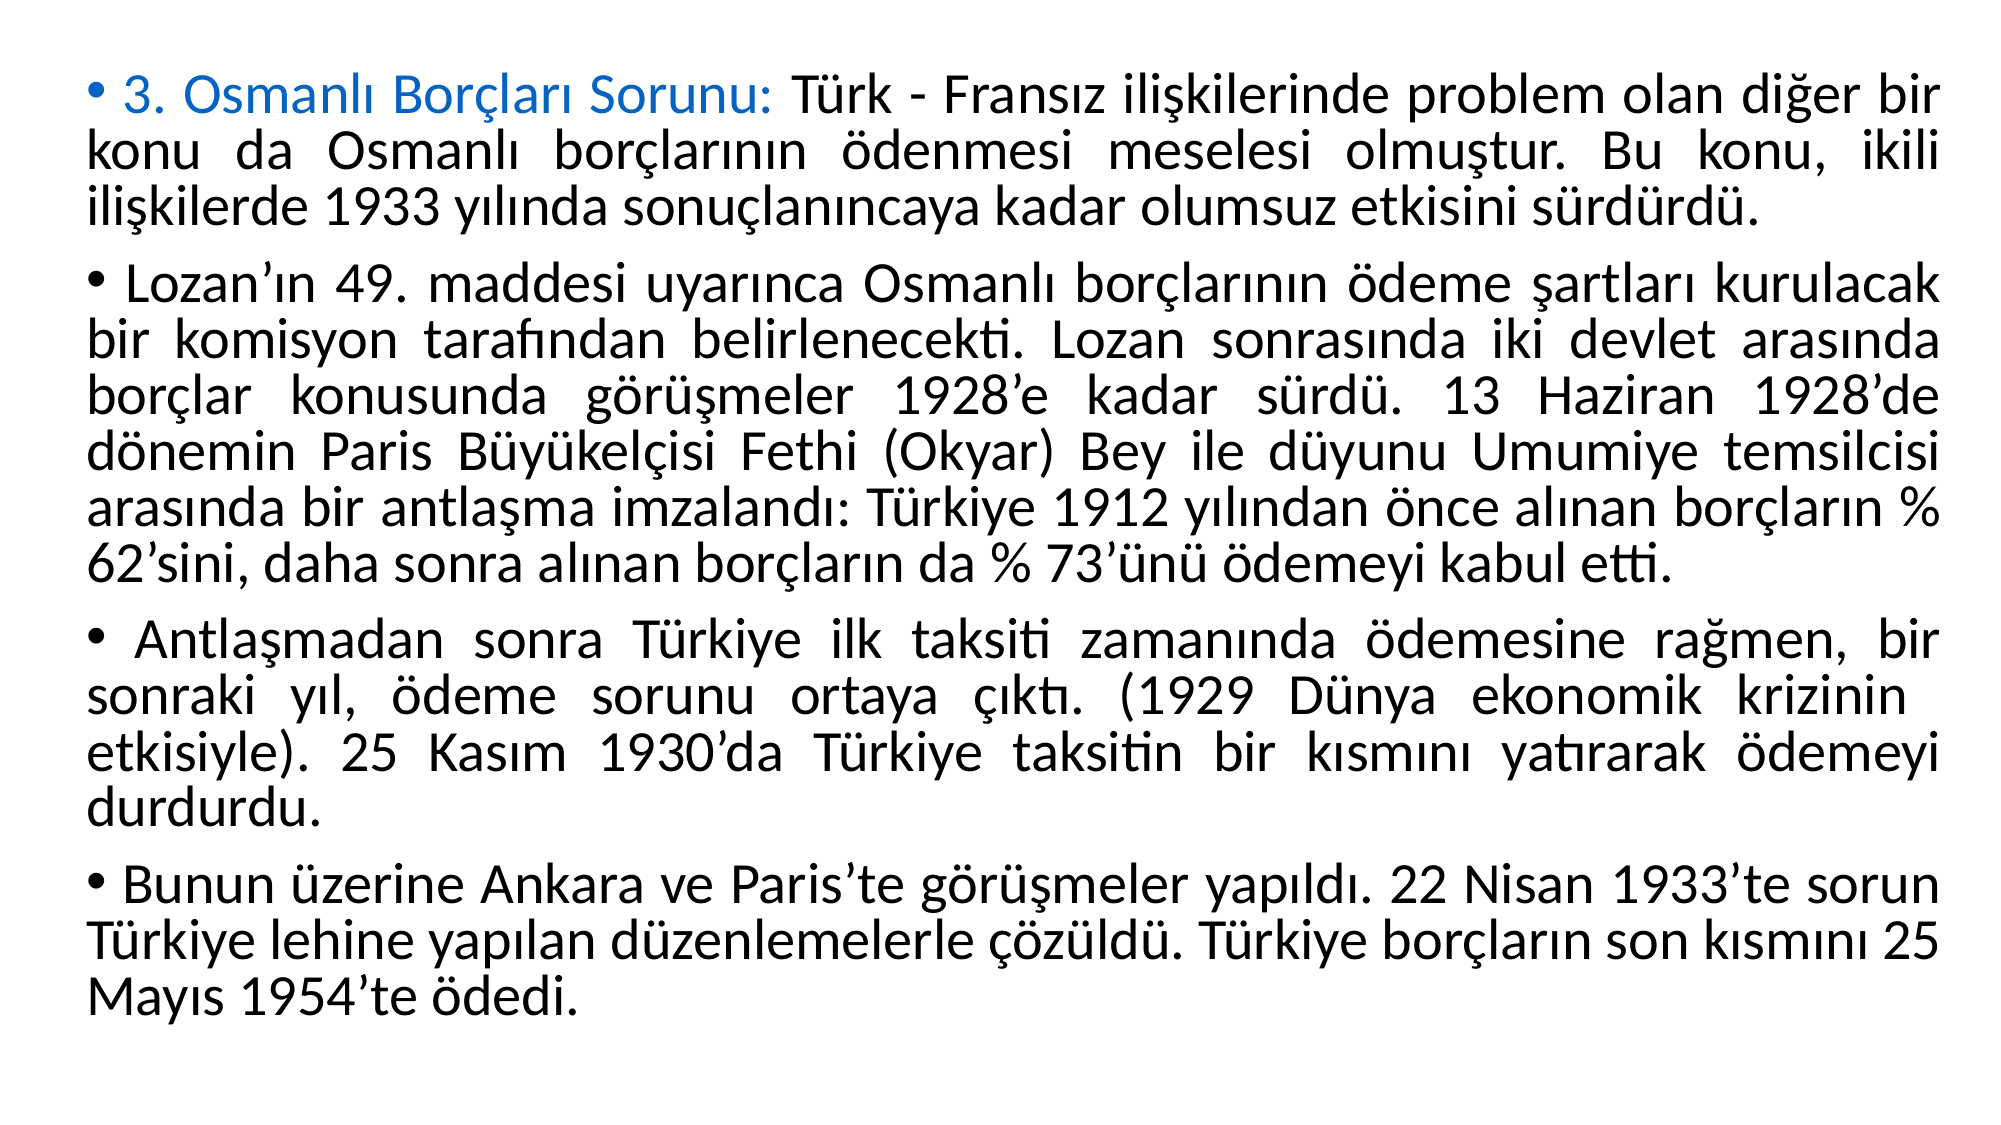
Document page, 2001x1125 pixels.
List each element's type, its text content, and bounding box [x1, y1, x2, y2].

subtitle 3. Osmanlı Borçları Sorunu: Türk - Fransız ilişkilerinde problem olan diğer bir konu da Osmanlı borçlarının ödenmesi meselesi olmuştur. Bu konu, ikili ilişkilerde 1933 yılında sonuçlanıncaya kadar olumsuz etkisini sürdürdü. Lozan’ın 49. maddesi uyarınca Osmanlı borçlarının ödeme şartları kurulacak bir komisyon tarafından belirlenecekti. Lozan sonrasında iki devlet arasında borçlar konusunda görüşmeler 1928’e kadar sürdü. 13 Haziran 1928’de dönemin Paris Büyükelçisi Fethi (Okyar) Bey ile düyunu Umumiye temsilcisi arasında bir antlaşma imzalandı: Türkiye 1912 yılından önce alınan borçların % 62’sini, daha sonra alınan borçların da % 73’ünü ödemeyi kabul etti. Antlaşmadan sonra Türkiye ilk taksiti zamanında ödemesine rağmen, bir sonraki yıl, ödeme sorunu ortaya çıktı. (1929 Dünya ekonomik krizinin etkisiyle). 25 Kasım 1930’da Türkiye taksitin bir kısmını yatırarak ödemeyi durdurdu. Bunun üzerine Ankara ve Paris’te görüşmeler yapıldı. 22 Nisan 1933’te sorun Türkiye lehine yapılan düzenlemelerle çözüldü. Türkiye borçların son kısmını 25 Mayıs 1954’te ödedi. [71, 60, 1958, 1040]
